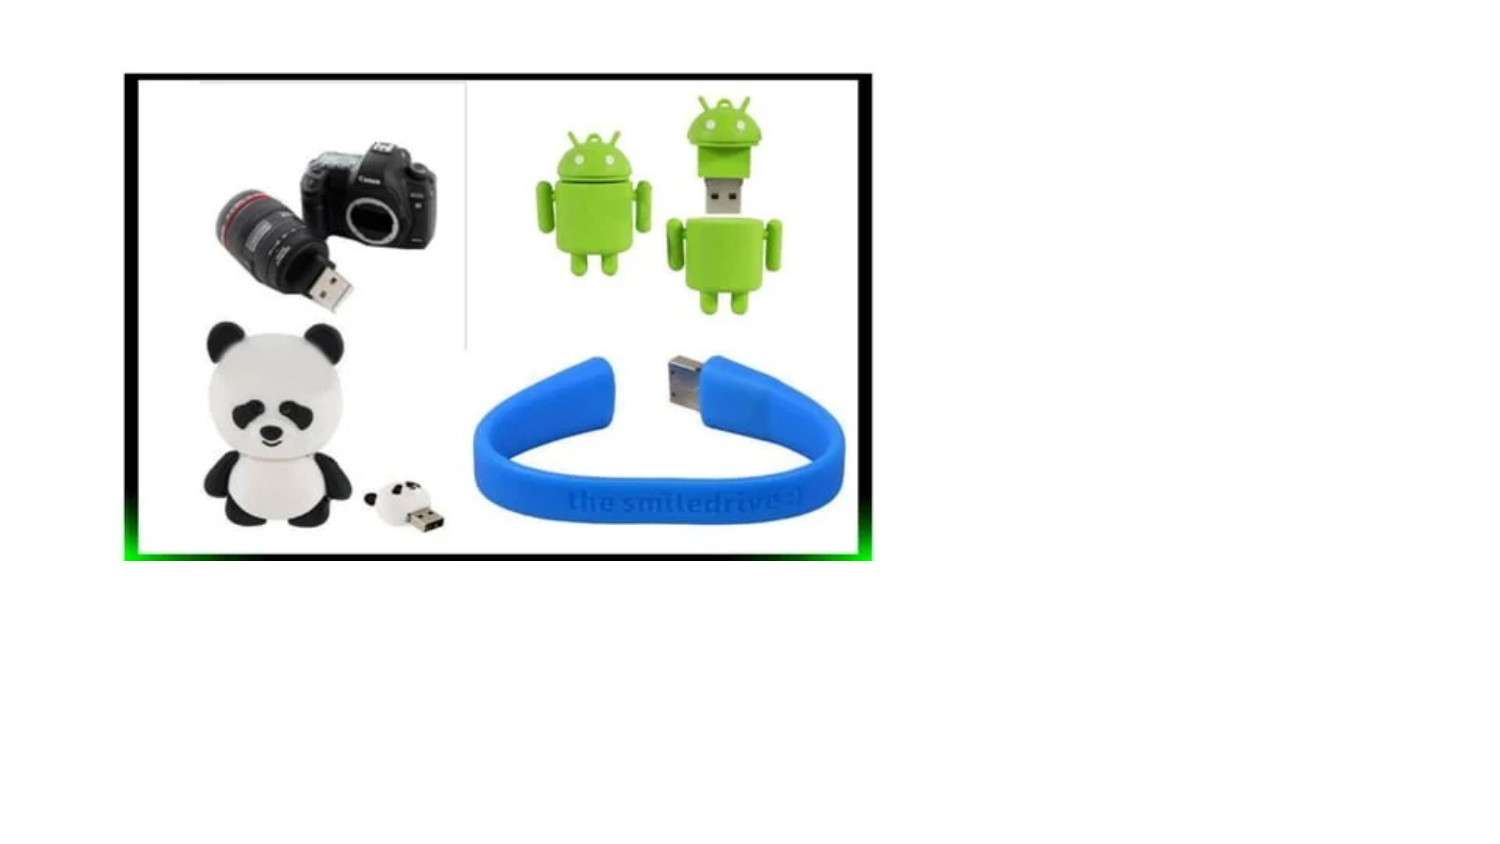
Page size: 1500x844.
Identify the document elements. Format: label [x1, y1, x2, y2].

picture [0, 0, 997, 562]
